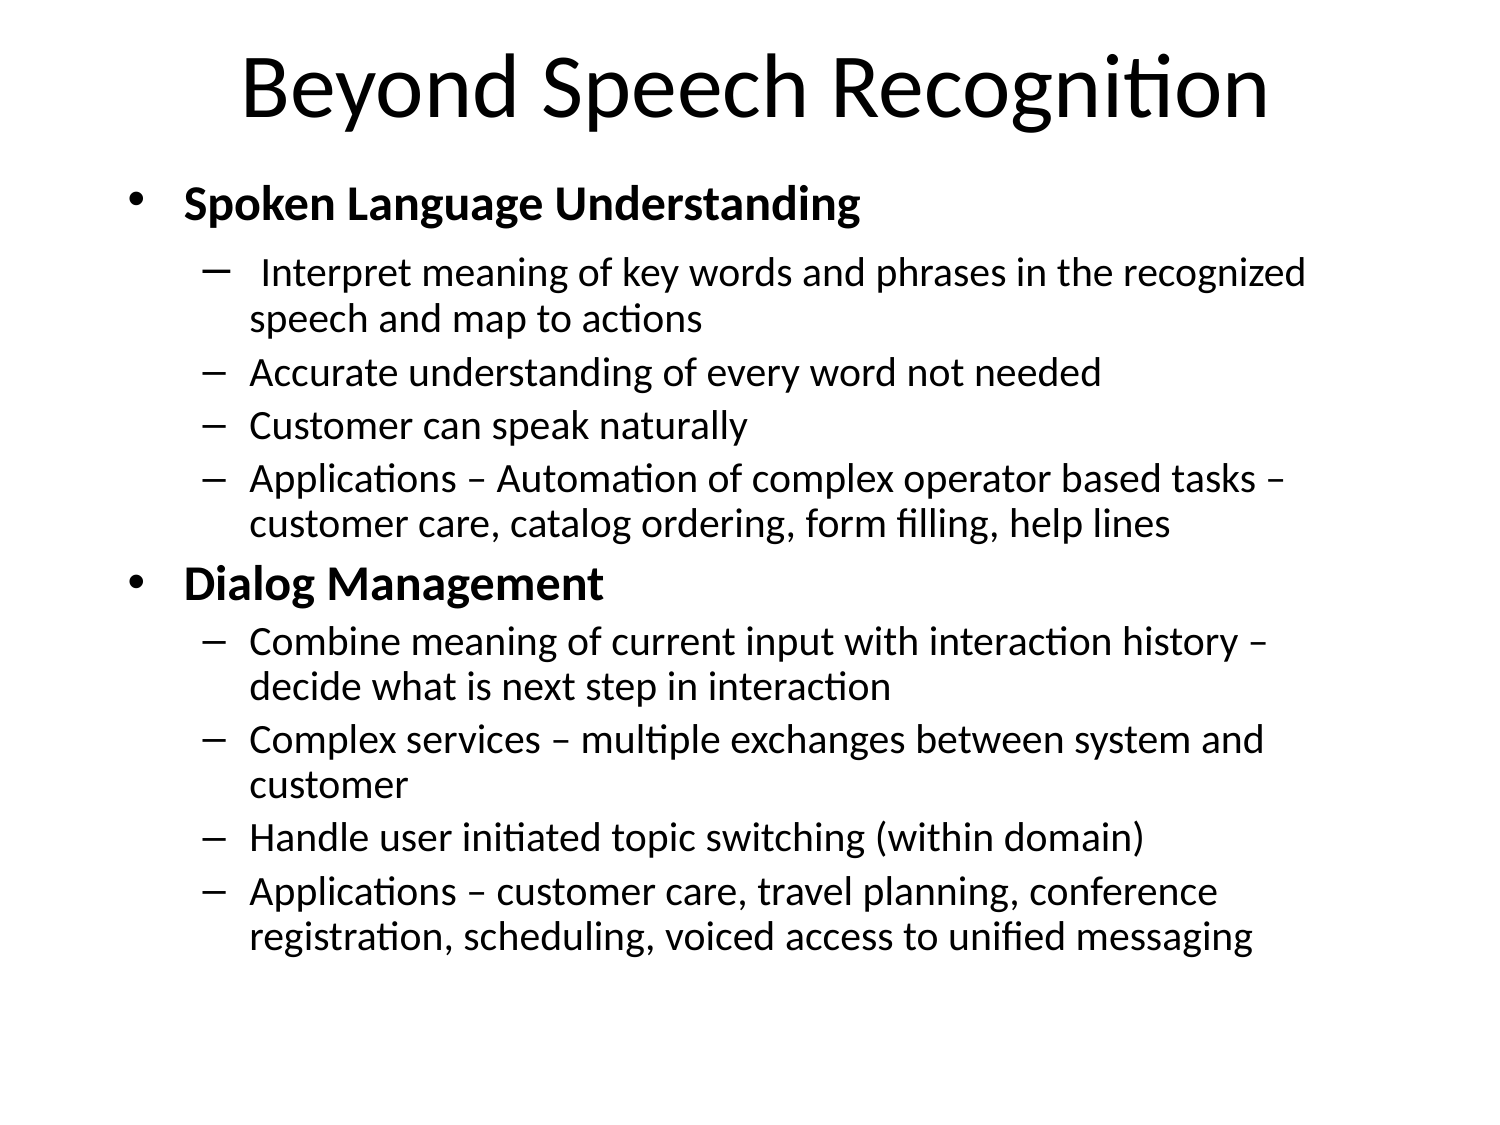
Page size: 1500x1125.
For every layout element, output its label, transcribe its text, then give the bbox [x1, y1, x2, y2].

title Beyond Speech Recognition [12, 12, 1500, 150]
list Spoken Language Understanding Interpret meaning of key words and phrases in the recognized speech and map to actions Accurate understanding of every word not needed Customer can speak naturally Applications – Automation of complex operator based tasks – customer care, catalog ordering, form filling, help lines Dialog Management Combine meaning of current input with interaction history – decide what is next step in interaction Complex services – multiple exchanges between system and customer Handle user initiated topic switching (within domain) Applications – customer care, travel planning, conference registration, scheduling, voiced access to unified messaging [112, 162, 1388, 1000]
